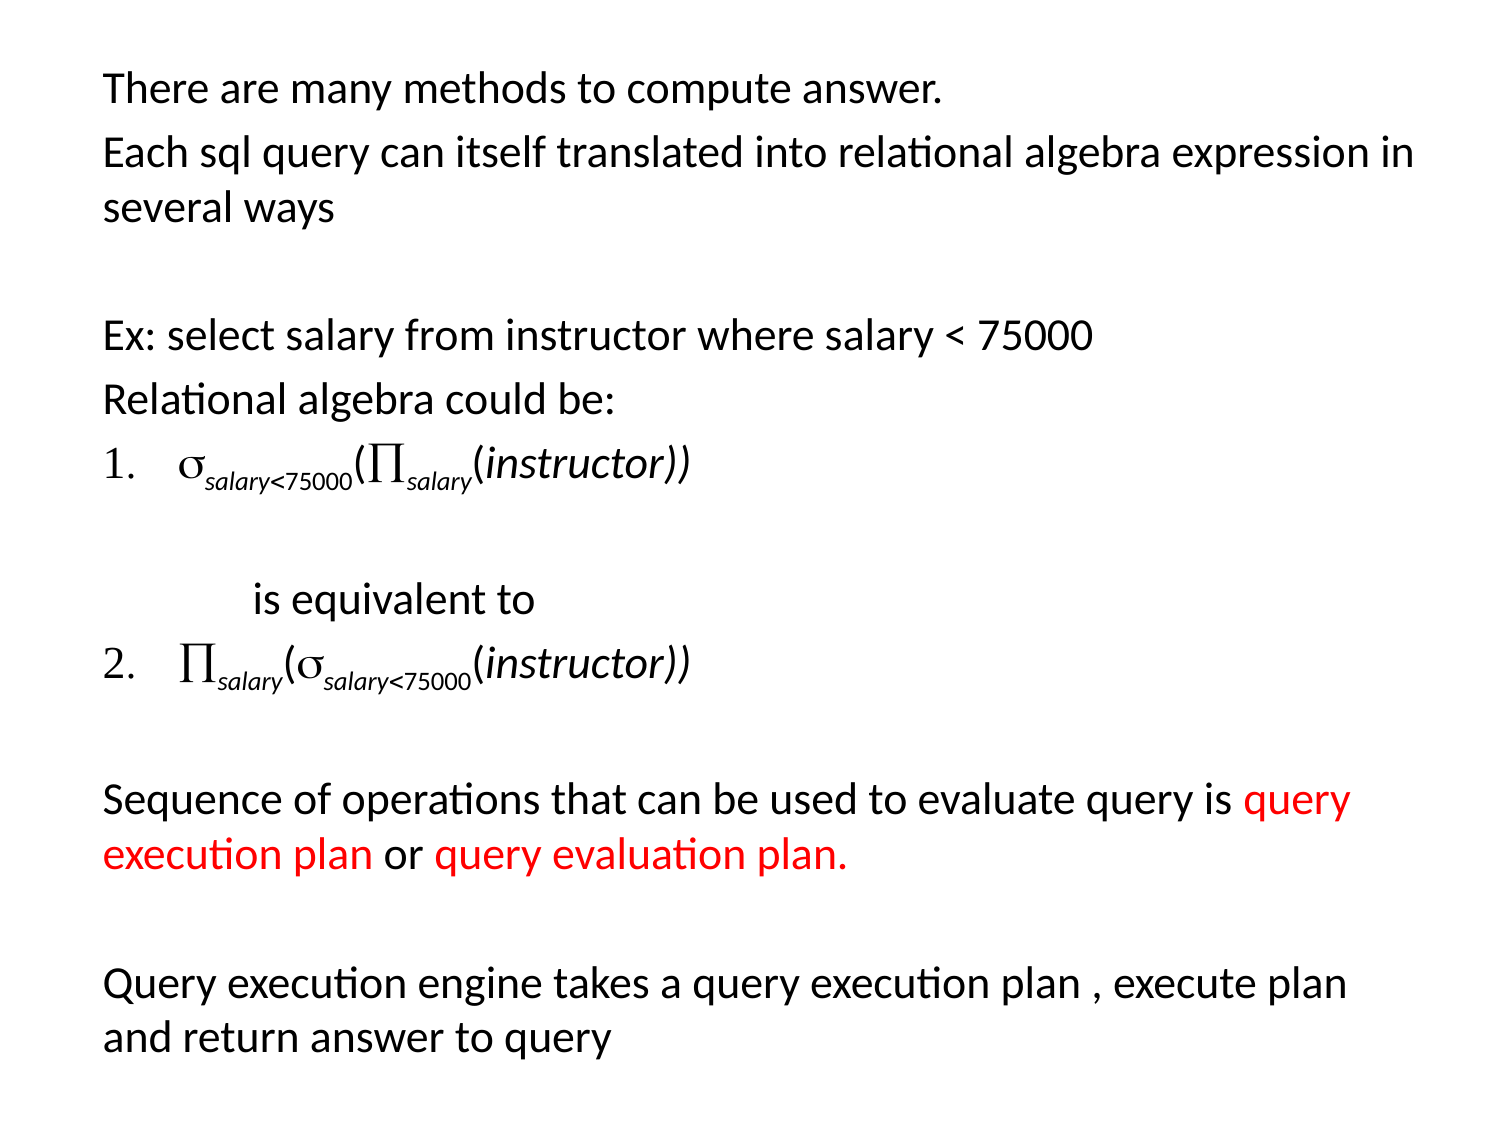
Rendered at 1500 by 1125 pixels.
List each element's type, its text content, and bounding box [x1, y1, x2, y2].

list There are many methods to compute answer. Each sql query can itself translated into relational algebra expression in several ways Ex: select salary from instructor where salary < 75000 Relational algebra could be: salary75000(salary(instructor)) is equivalent to salary(salary75000(instructor)) Sequence of operations that can be used to evaluate query is query execution plan or query evaluation plan. Query execution engine takes a query execution plan , execute plan and return answer to query [87, 50, 1438, 1100]
